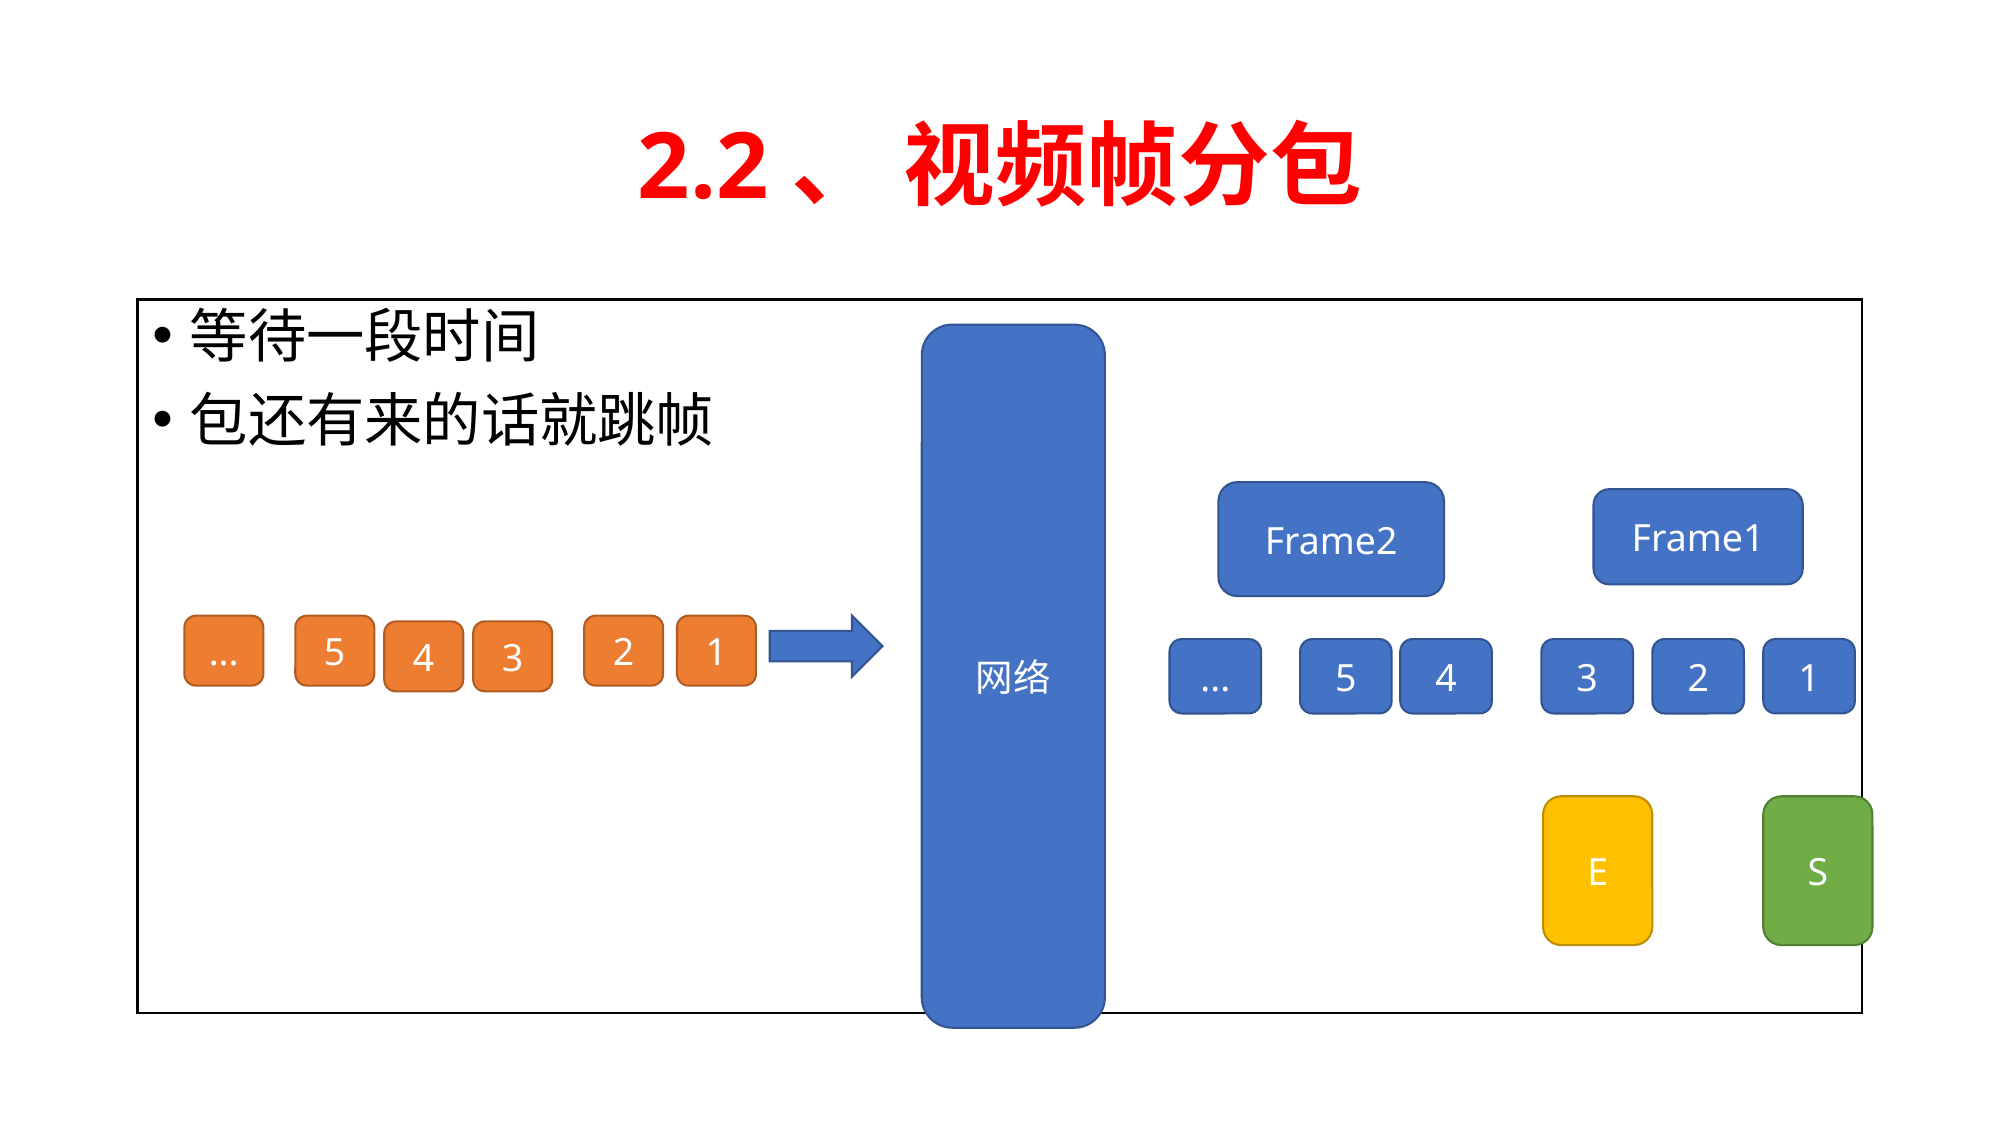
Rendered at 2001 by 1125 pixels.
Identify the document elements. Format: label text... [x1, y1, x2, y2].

text_box [768, 613, 884, 680]
list 等待一段时间 包还有来的话就跳帧 [136, 298, 1863, 1014]
text_box 1 [675, 614, 757, 687]
text_box ... [1168, 638, 1263, 715]
text_box 2 [1651, 638, 1746, 715]
text_box 5 [294, 614, 376, 687]
text_box 4 [383, 620, 465, 693]
text_box Frame1 [1592, 488, 1804, 586]
text_box 3 [472, 620, 554, 693]
text_box E [1542, 795, 1654, 947]
text_box 3 [1540, 638, 1635, 715]
text_box S [1762, 795, 1874, 947]
text_box ... [183, 614, 265, 687]
text_box 4 [1399, 638, 1493, 715]
text_box 2 [583, 614, 665, 687]
text_box 1 [1762, 637, 1856, 715]
text_box Frame2 [1217, 481, 1446, 598]
title 2.2、 视频帧分包 [137, 59, 1863, 278]
text_box 网络 [920, 323, 1106, 1029]
text_box 5 [1299, 638, 1393, 715]
